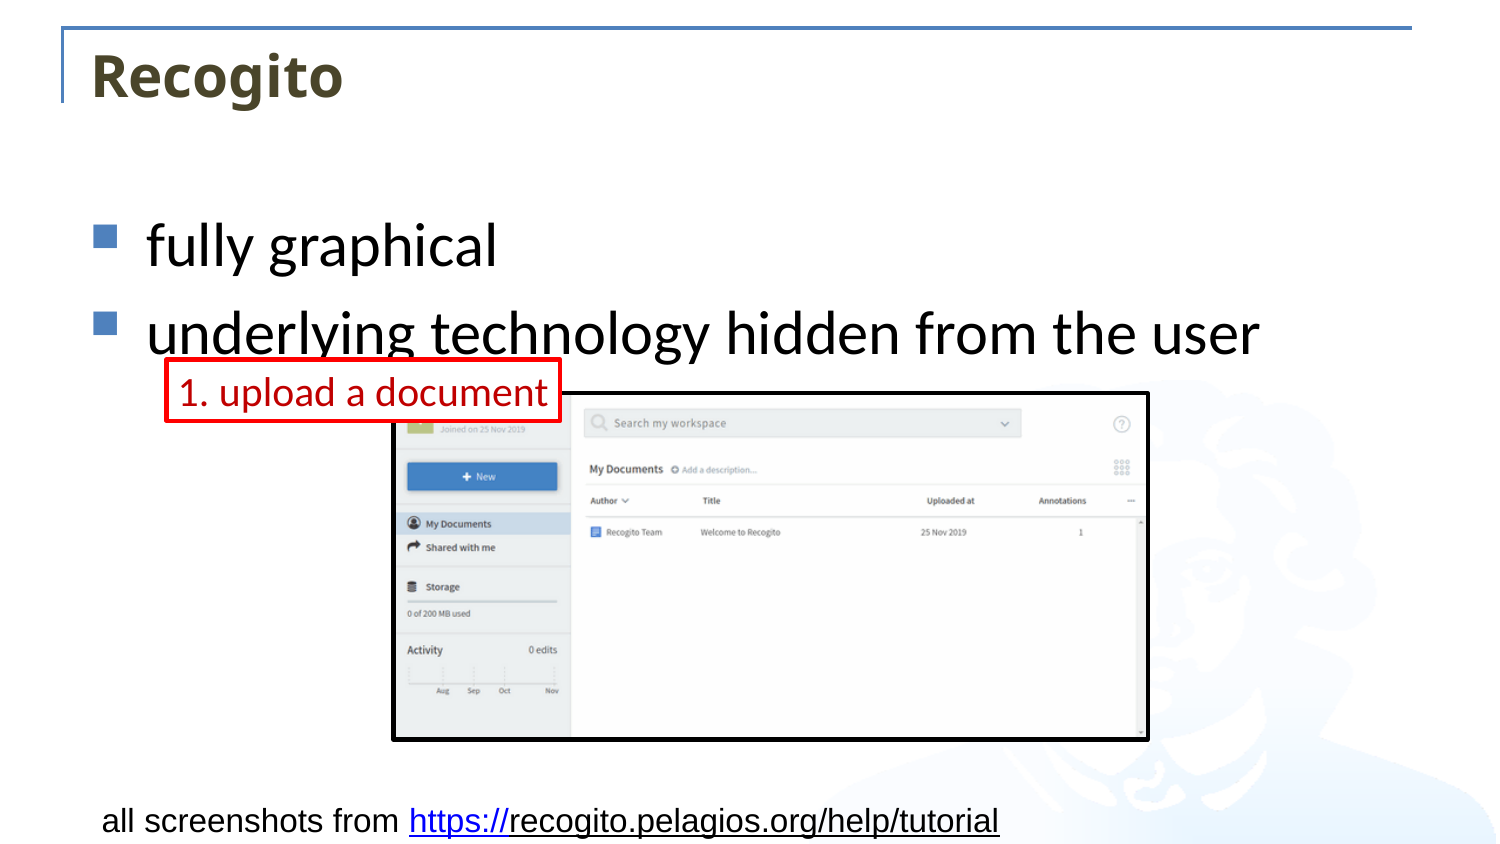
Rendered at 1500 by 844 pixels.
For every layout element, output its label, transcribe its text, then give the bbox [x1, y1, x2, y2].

title Recogito [75, 32, 1425, 173]
list fully graphical underlying technology hidden from the user [75, 196, 1425, 755]
text_box 1. upload a document [164, 357, 562, 423]
text_box all screenshots from https://recogito.pelagios.org/help/tutorial [90, 793, 1021, 844]
picture [395, 394, 1146, 738]
